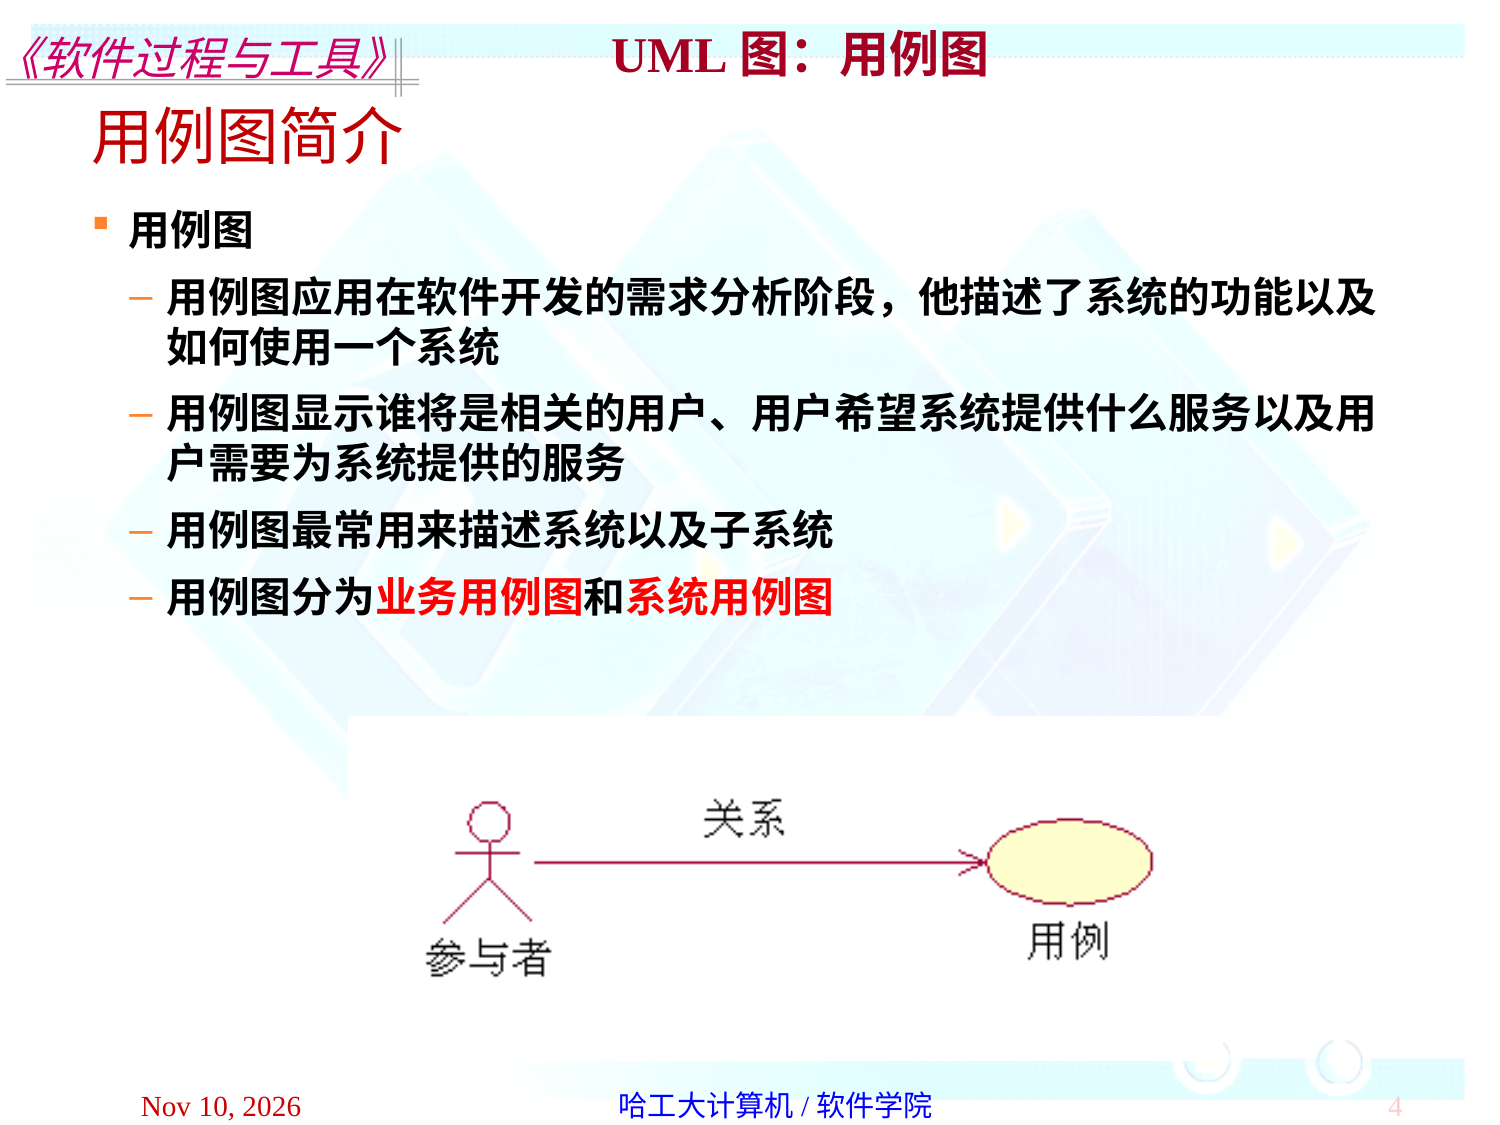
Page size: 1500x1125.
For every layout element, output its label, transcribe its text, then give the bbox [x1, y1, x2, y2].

text_box UML图：用例图 [389, 15, 1211, 90]
text_box 用例图 用例图应用在软件开发的需求分析阶段，他描述了系统的功能以及如何使用一个系统 用例图显示谁将是相关的用户、用户希望系统提供什么服务以及用户需要为系统提供的服务 用例图最常用来描述系统以及子系统 用例图分为业务用例图和系统用例图 [76, 196, 1427, 1071]
picture [348, 716, 1223, 1061]
text_box 用例图简介 [76, 89, 1427, 173]
